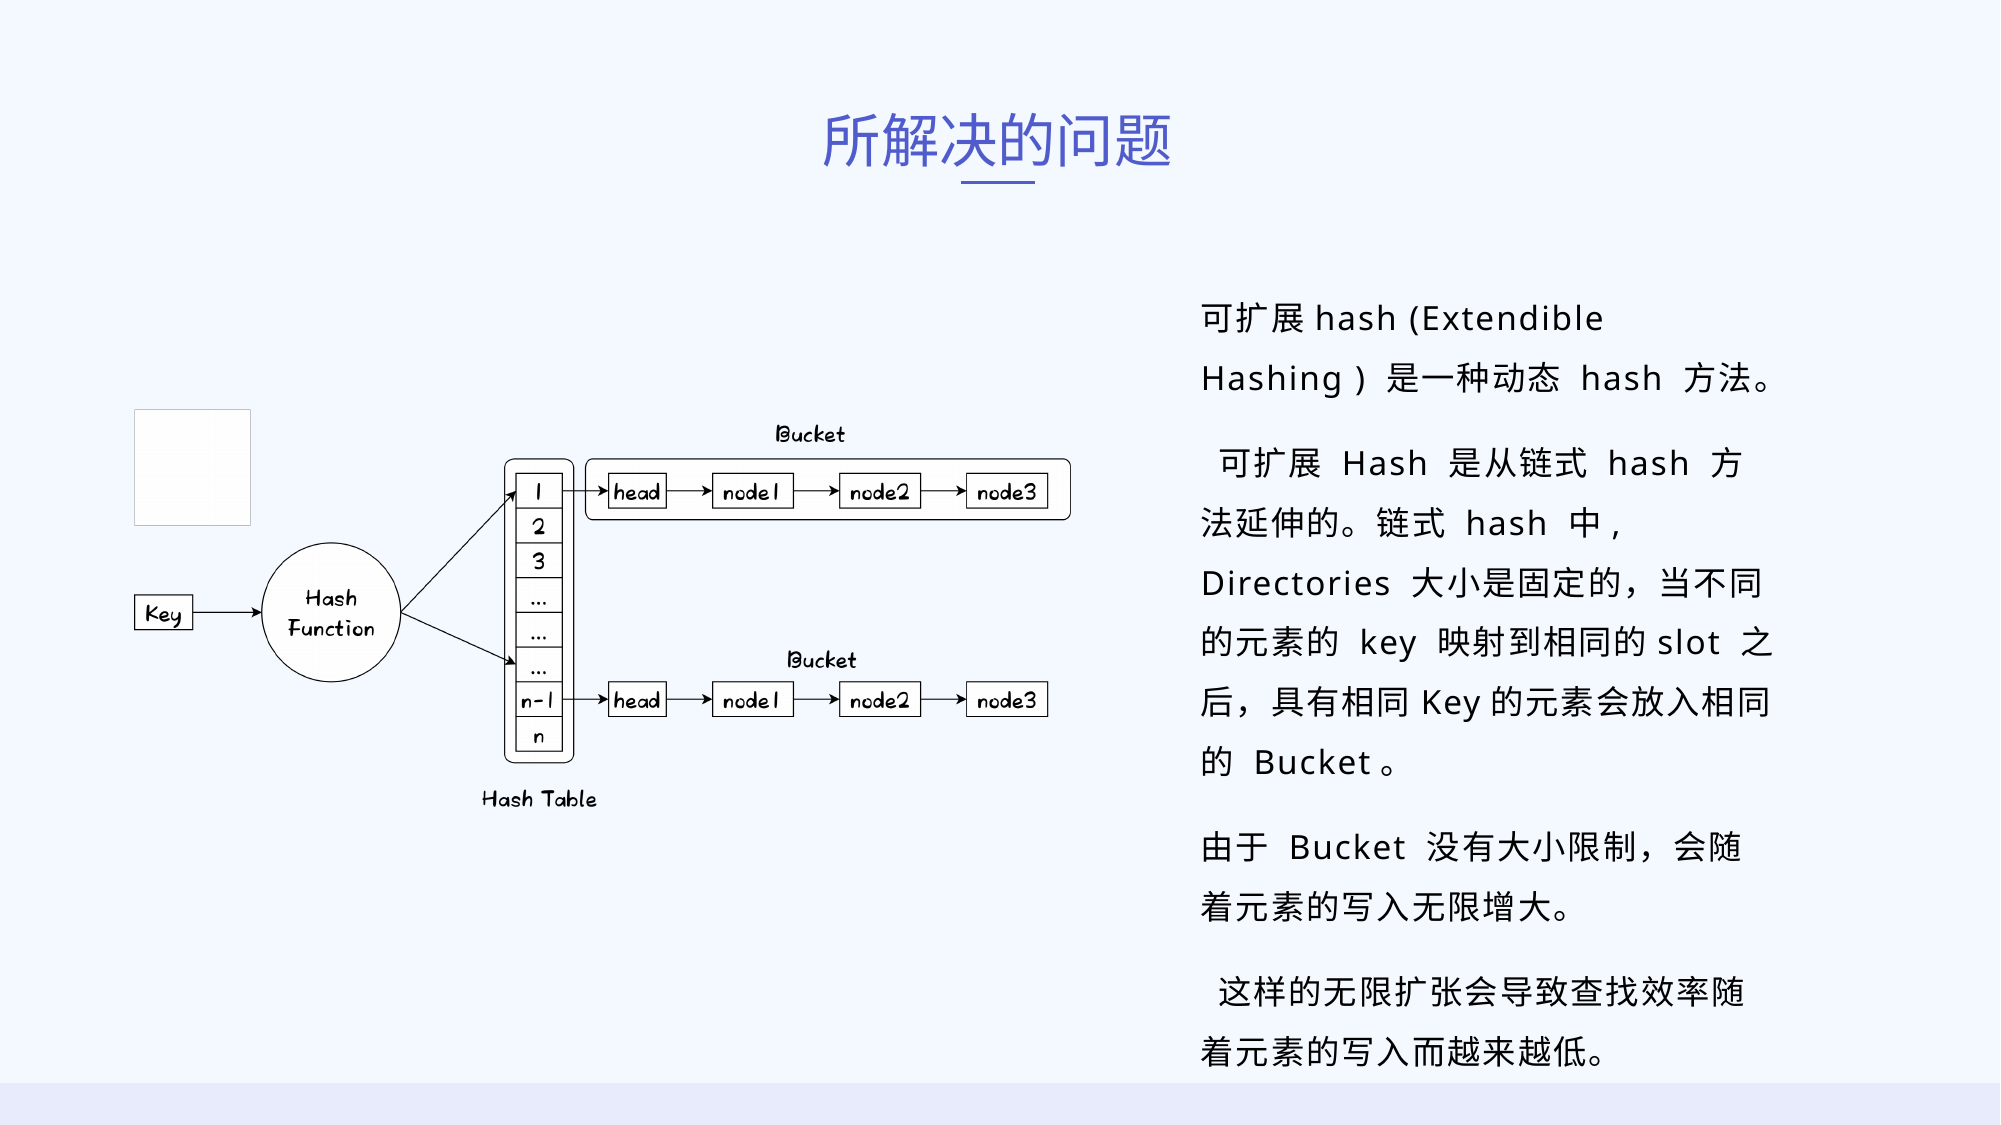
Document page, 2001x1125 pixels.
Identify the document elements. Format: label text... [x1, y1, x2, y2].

text_box 所解决的问题 [808, 96, 1188, 182]
text_box 可扩展hash (Extendible Hashing ) 是一种动态 hash 方法。 可扩展 Hash 是从链式 hash 方法延伸的。链式 hash 中, Directories 大小是固定的，当不同的元素的 key 映射到相同的slot 之后，具有相同Key的元素会放入相同的 Bucket。 由于 Bucket 没有大小限制，会随着元素的写入无限增大。 这样的无限扩张会导致查找效率随着元素的写入而越来越低。 [1186, 270, 1794, 1079]
picture [133, 409, 1071, 820]
